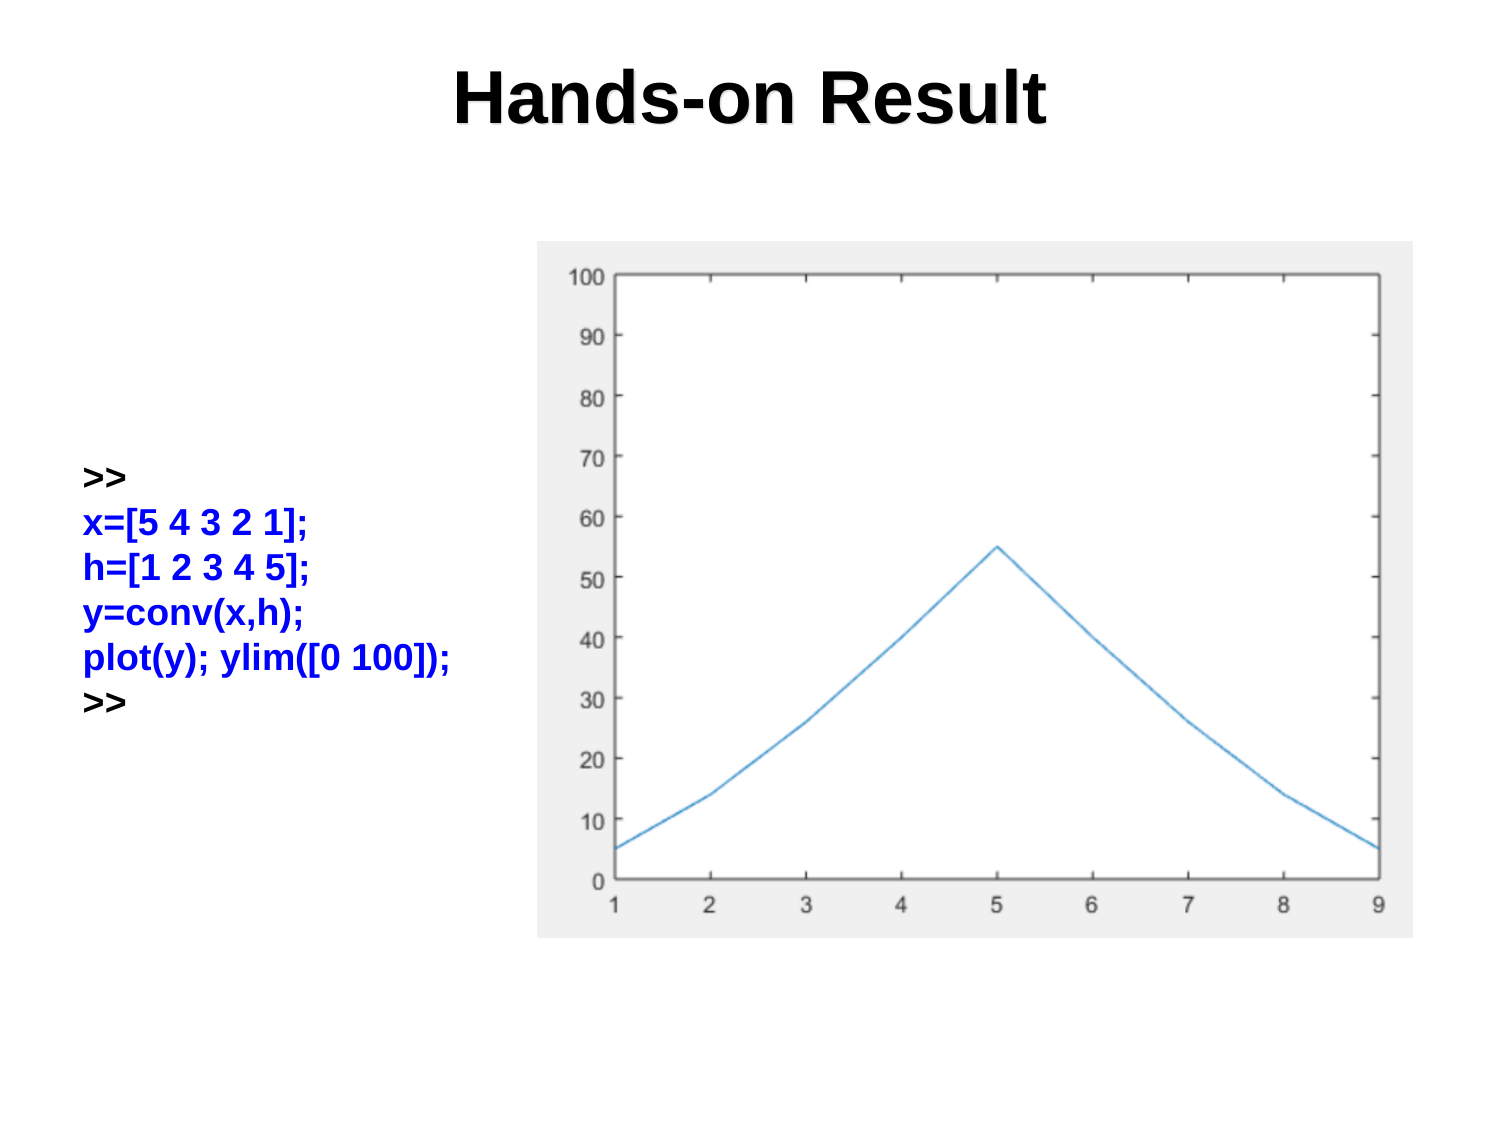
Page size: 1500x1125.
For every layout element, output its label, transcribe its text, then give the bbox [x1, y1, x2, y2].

title Hands-on Result [24, 24, 1476, 163]
text_box >> x=[5 4 3 2 1]; h=[1 2 3 4 5]; y=conv(x,h); plot(y); ylim([0 100]); >> [67, 445, 511, 731]
picture [536, 241, 1414, 939]
